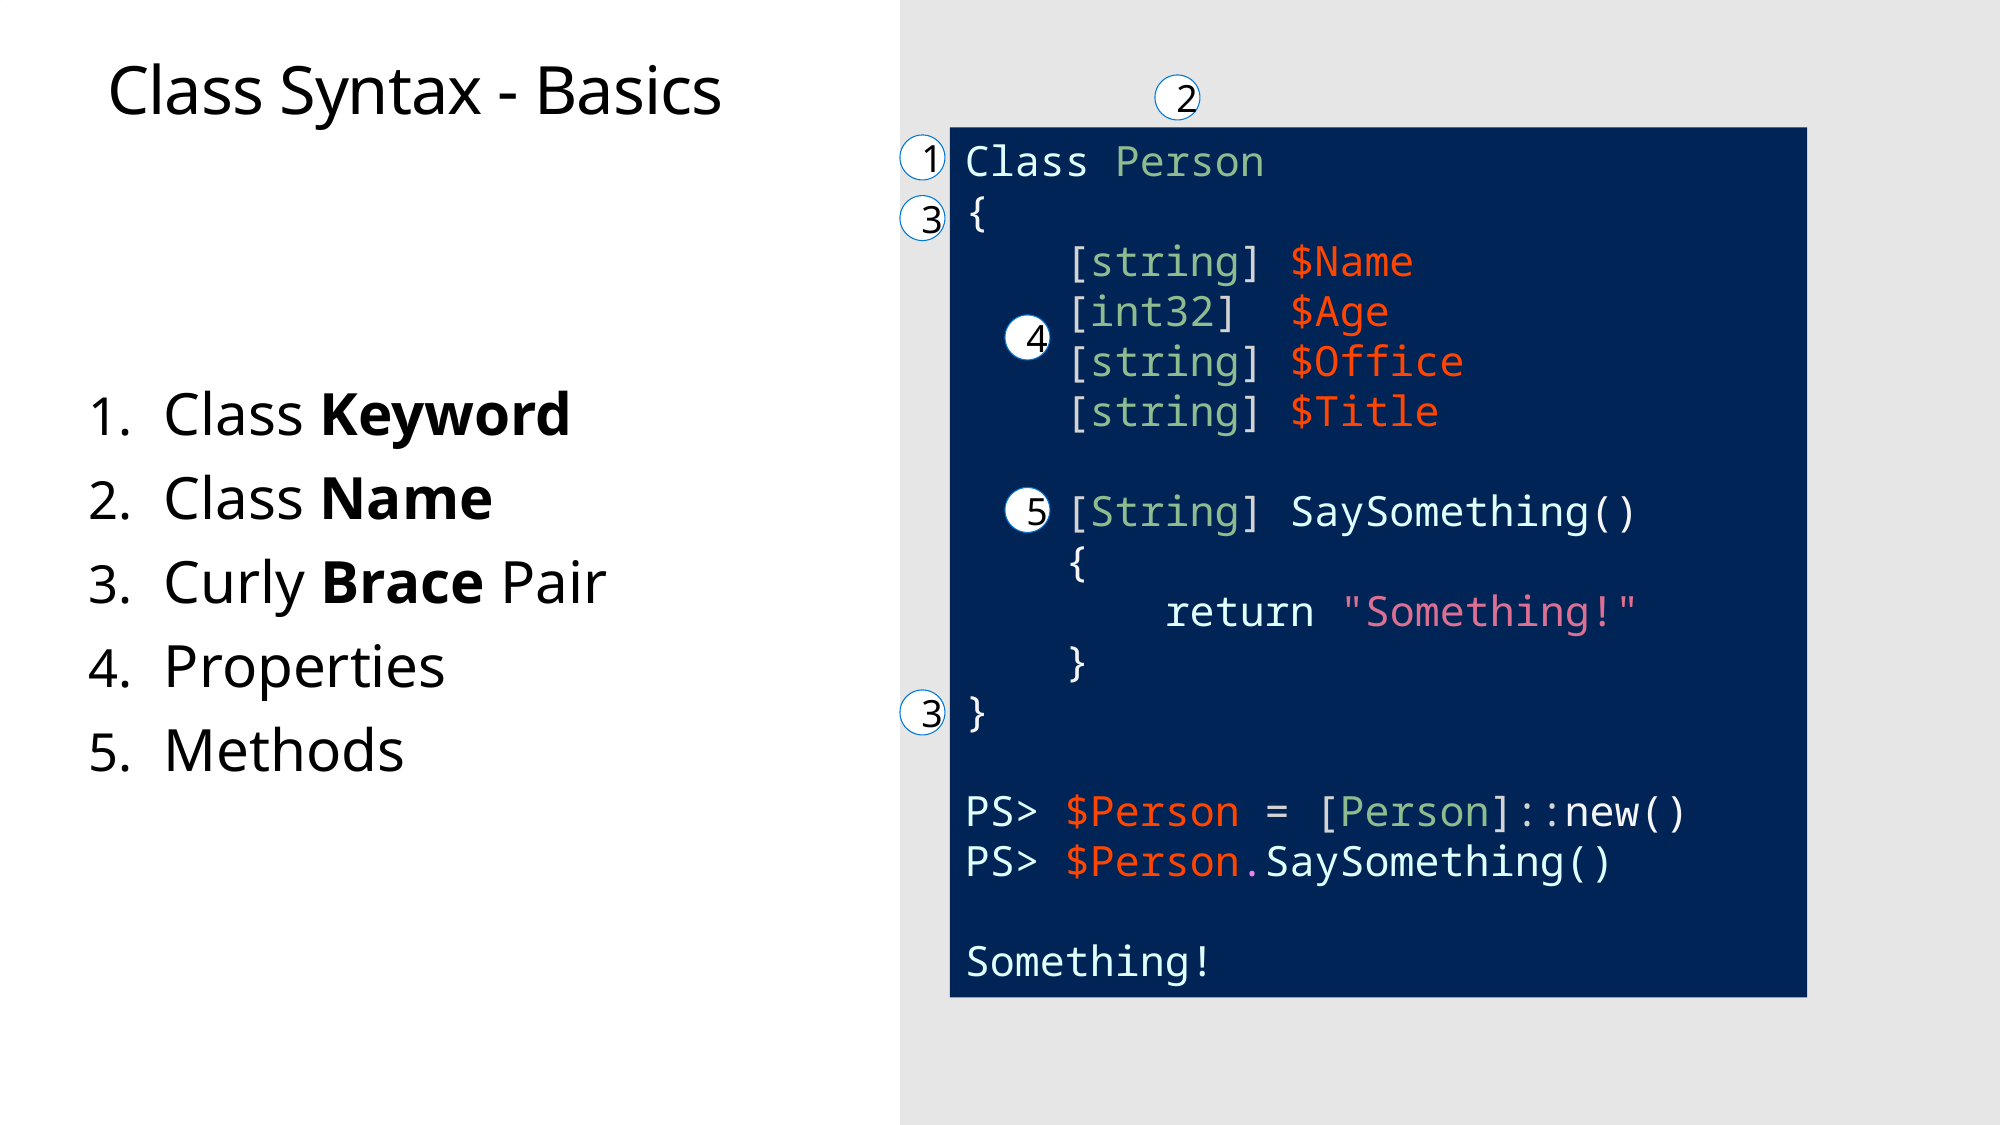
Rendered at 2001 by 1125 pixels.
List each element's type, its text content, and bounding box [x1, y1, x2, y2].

picture [899, 0, 2000, 1125]
list Class Keyword Class Name Curly Brace Pair Properties Methods [88, 293, 848, 832]
title Class Syntax - Basics [107, 52, 838, 129]
